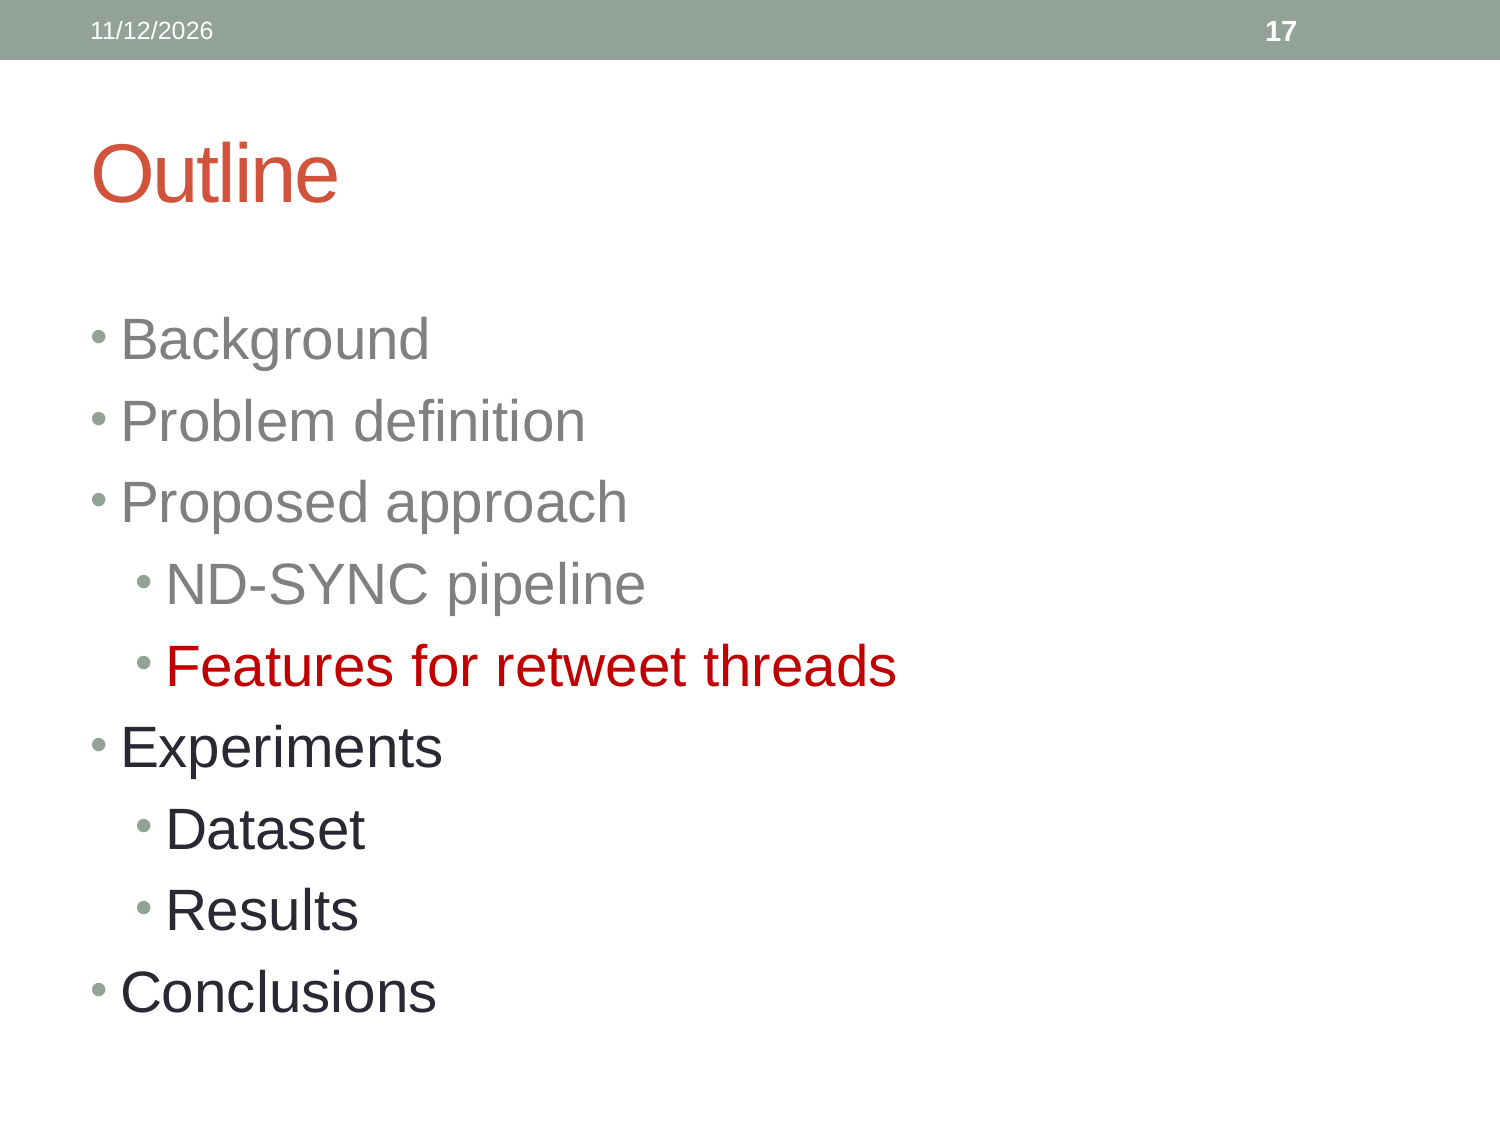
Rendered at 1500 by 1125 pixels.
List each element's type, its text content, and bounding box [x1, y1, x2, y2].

list Background Problem definition Proposed approach ND-SYNC pipeline Features for retweet threads Experiments Dataset Results Conclusions [75, 294, 1459, 1094]
slide_number 17 [1250, 3, 1425, 57]
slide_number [75, 3, 550, 57]
title Outline [75, 87, 1425, 250]
